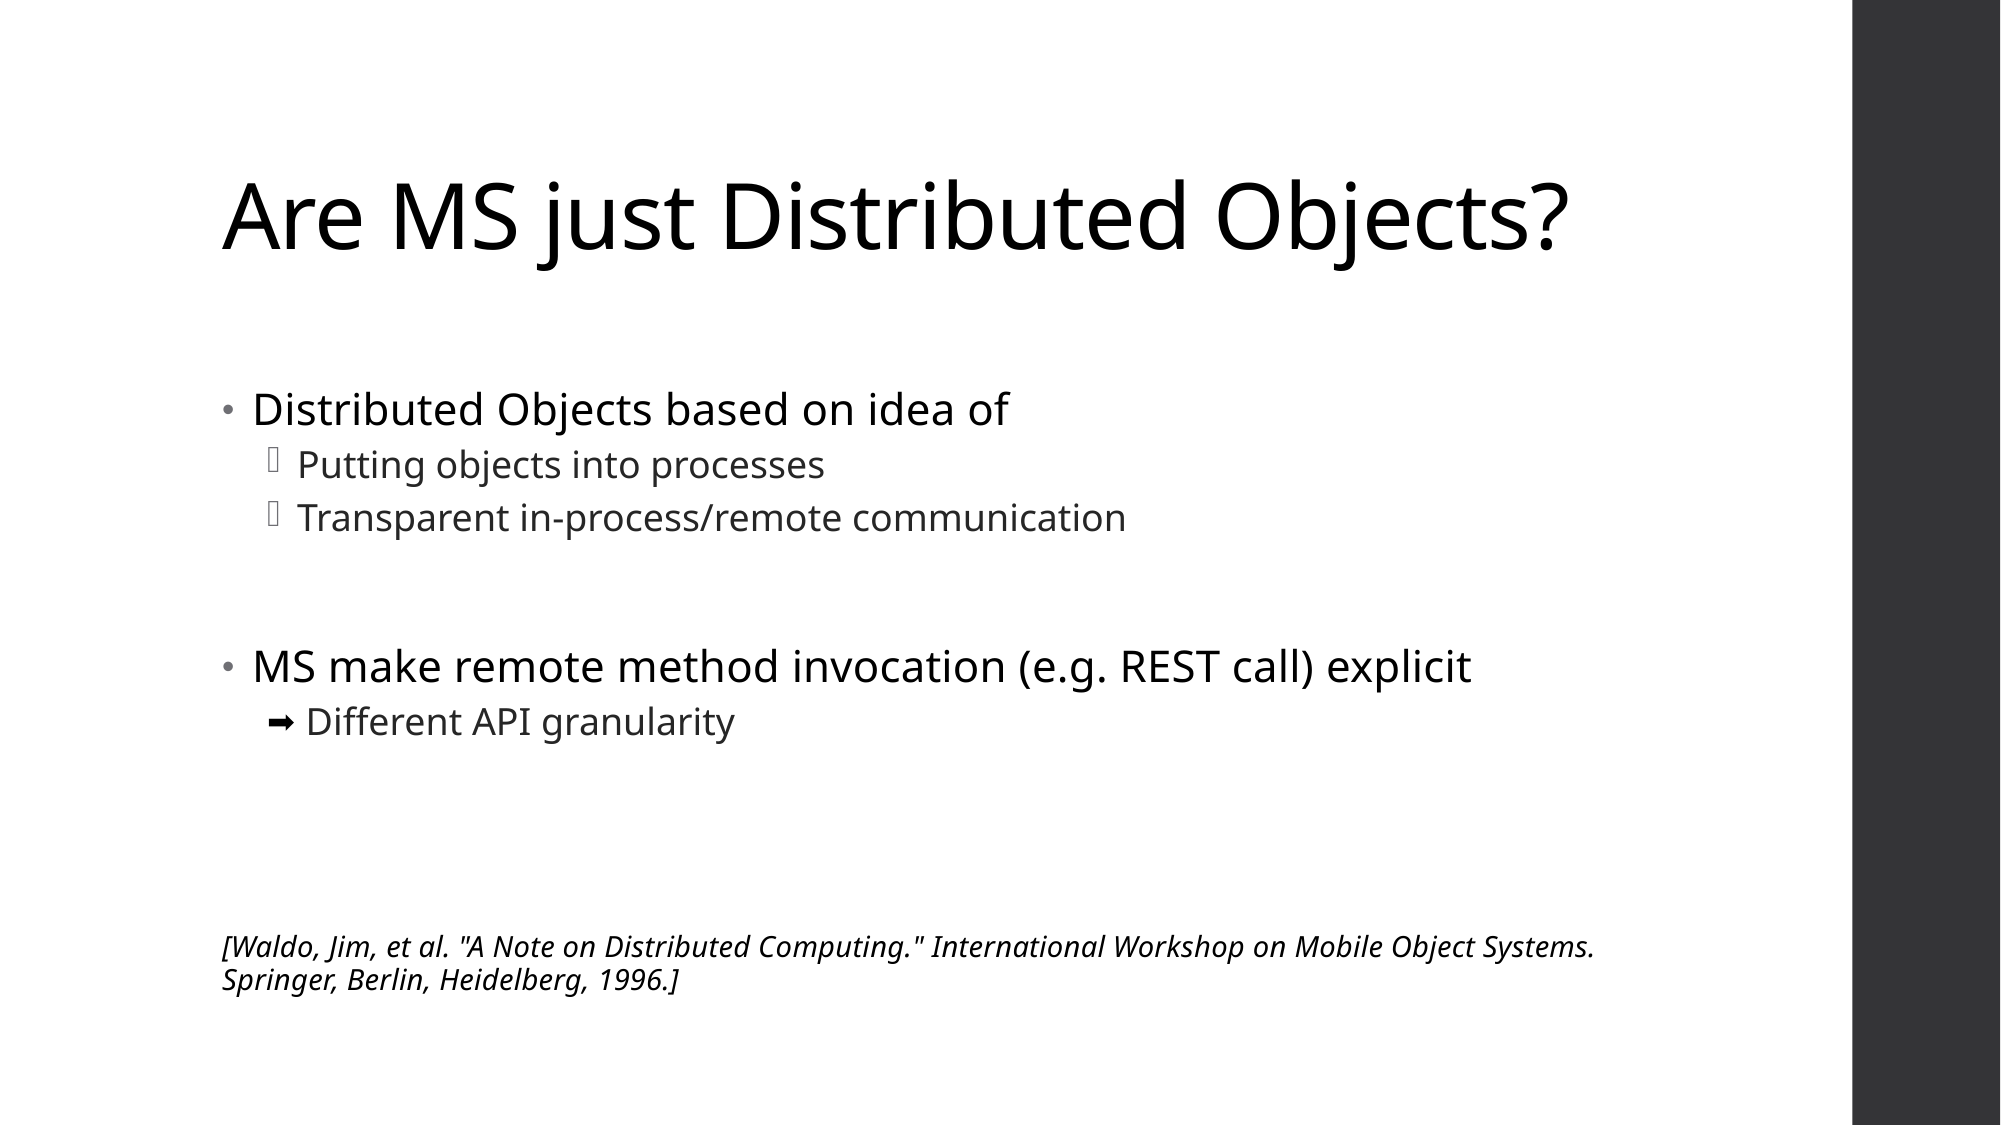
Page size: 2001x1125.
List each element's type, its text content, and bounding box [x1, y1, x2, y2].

list Distributed Objects based on idea of Putting objects into processes Transparent in-process/remote communication MS make remote method invocation (e.g. REST call) explicit Different API granularity [Waldo, Jim, et al. "A Note on Distributed Computing." International Workshop on Mobile Object Systems. Springer, Berlin, Heidelberg, 1996.] [206, 299, 1617, 1014]
title Are MS just Distributed Objects? [206, 60, 1797, 278]
